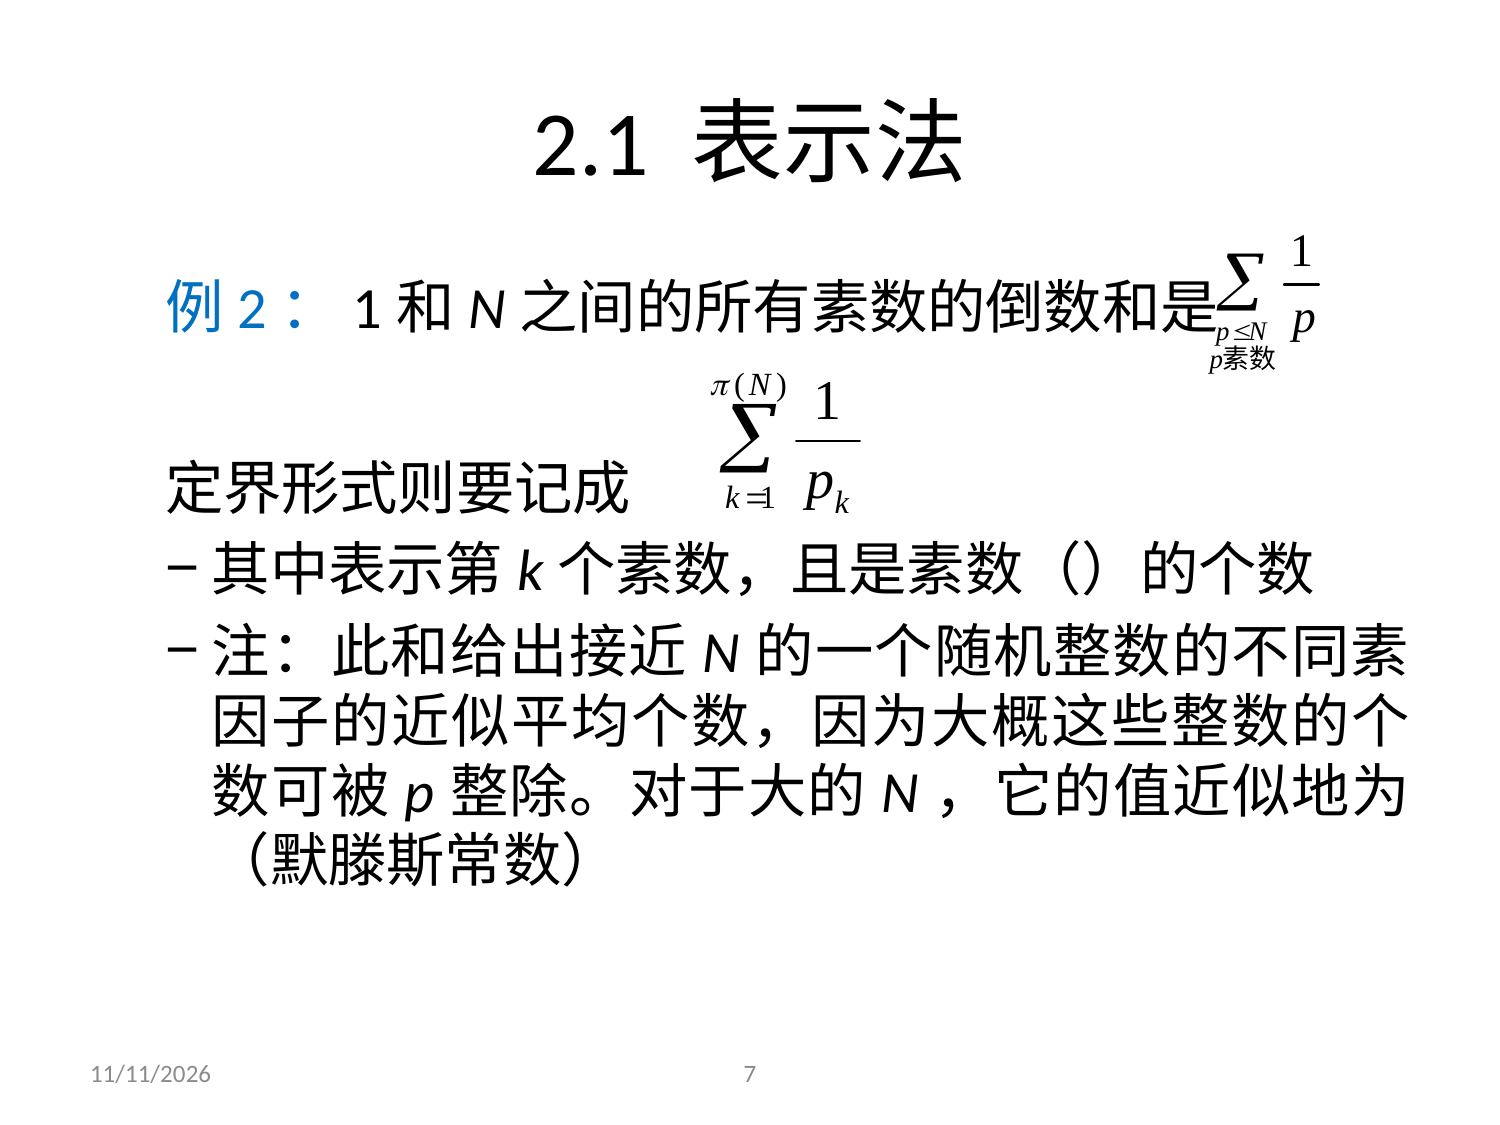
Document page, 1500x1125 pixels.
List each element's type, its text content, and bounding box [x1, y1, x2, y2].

title 2.1 表示法 [74, 44, 1426, 233]
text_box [1198, 222, 1328, 386]
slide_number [75, 1042, 425, 1103]
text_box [702, 361, 871, 526]
slide_number 7 [512, 1042, 988, 1103]
